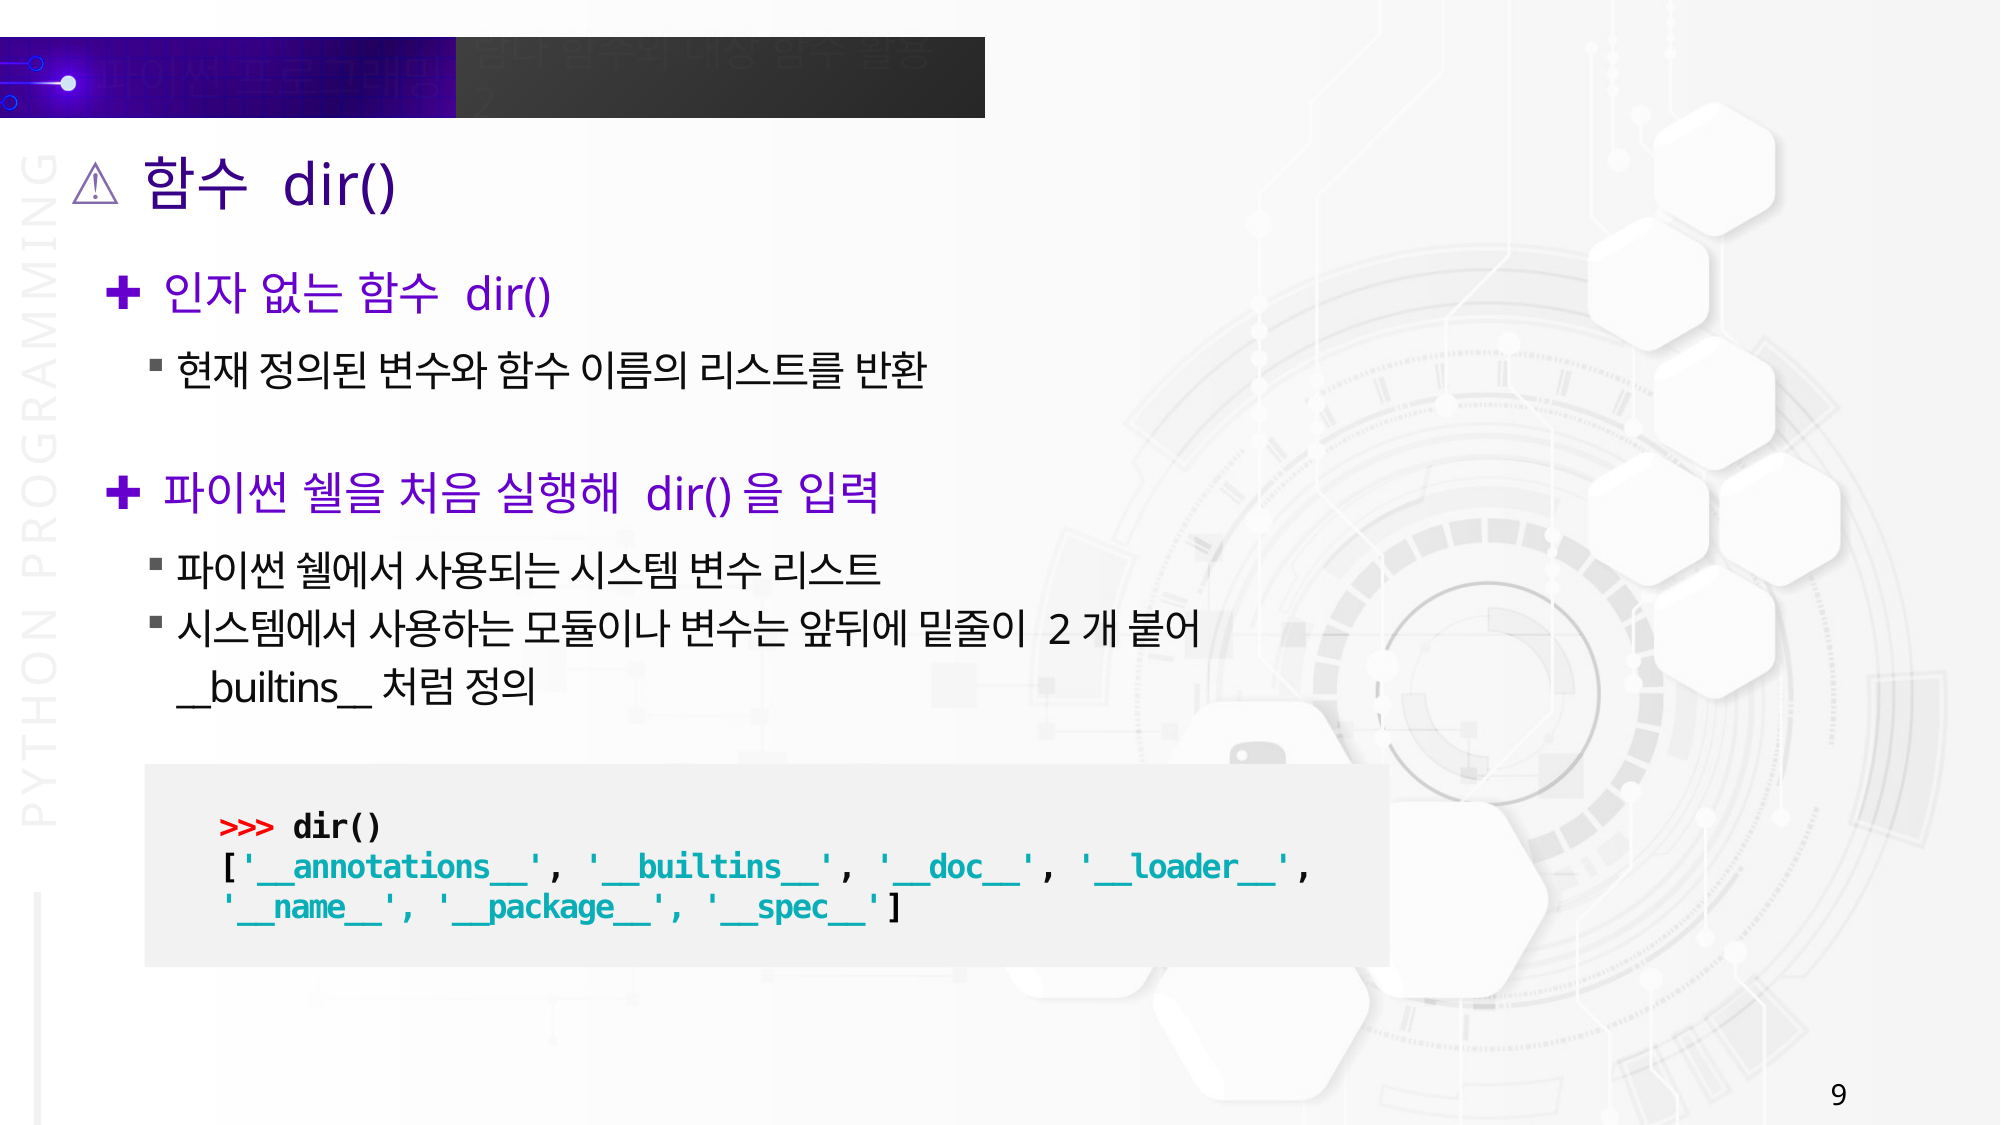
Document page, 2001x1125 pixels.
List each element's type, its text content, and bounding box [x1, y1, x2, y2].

text_box >>> dir() ['__annotations__', '__builtins__', '__doc__', '__loader__', '__name__', '__package__', '__spec__'] [144, 763, 1391, 968]
text_box 현재 정의된 변수와 함수 이름의 리스트를 반환 [131, 329, 1390, 403]
text_box 파이썬 쉘에서 사용되는 시스템 변수 리스트 시스템에서 사용하는 모듈이나 변수는 앞뒤에 밑줄이 2개 붙어 __builtins__처럼 정의 [131, 528, 1360, 719]
text_box 인자 없는 함수 dir() [89, 233, 1252, 328]
text_box 파이썬 쉘을 처음 실행해 dir()을 입력 [89, 432, 1252, 527]
picture [0, 0, 2001, 1125]
text_box 함수 dir() [54, 140, 1390, 225]
slide_number 9 [1412, 1066, 1863, 1125]
